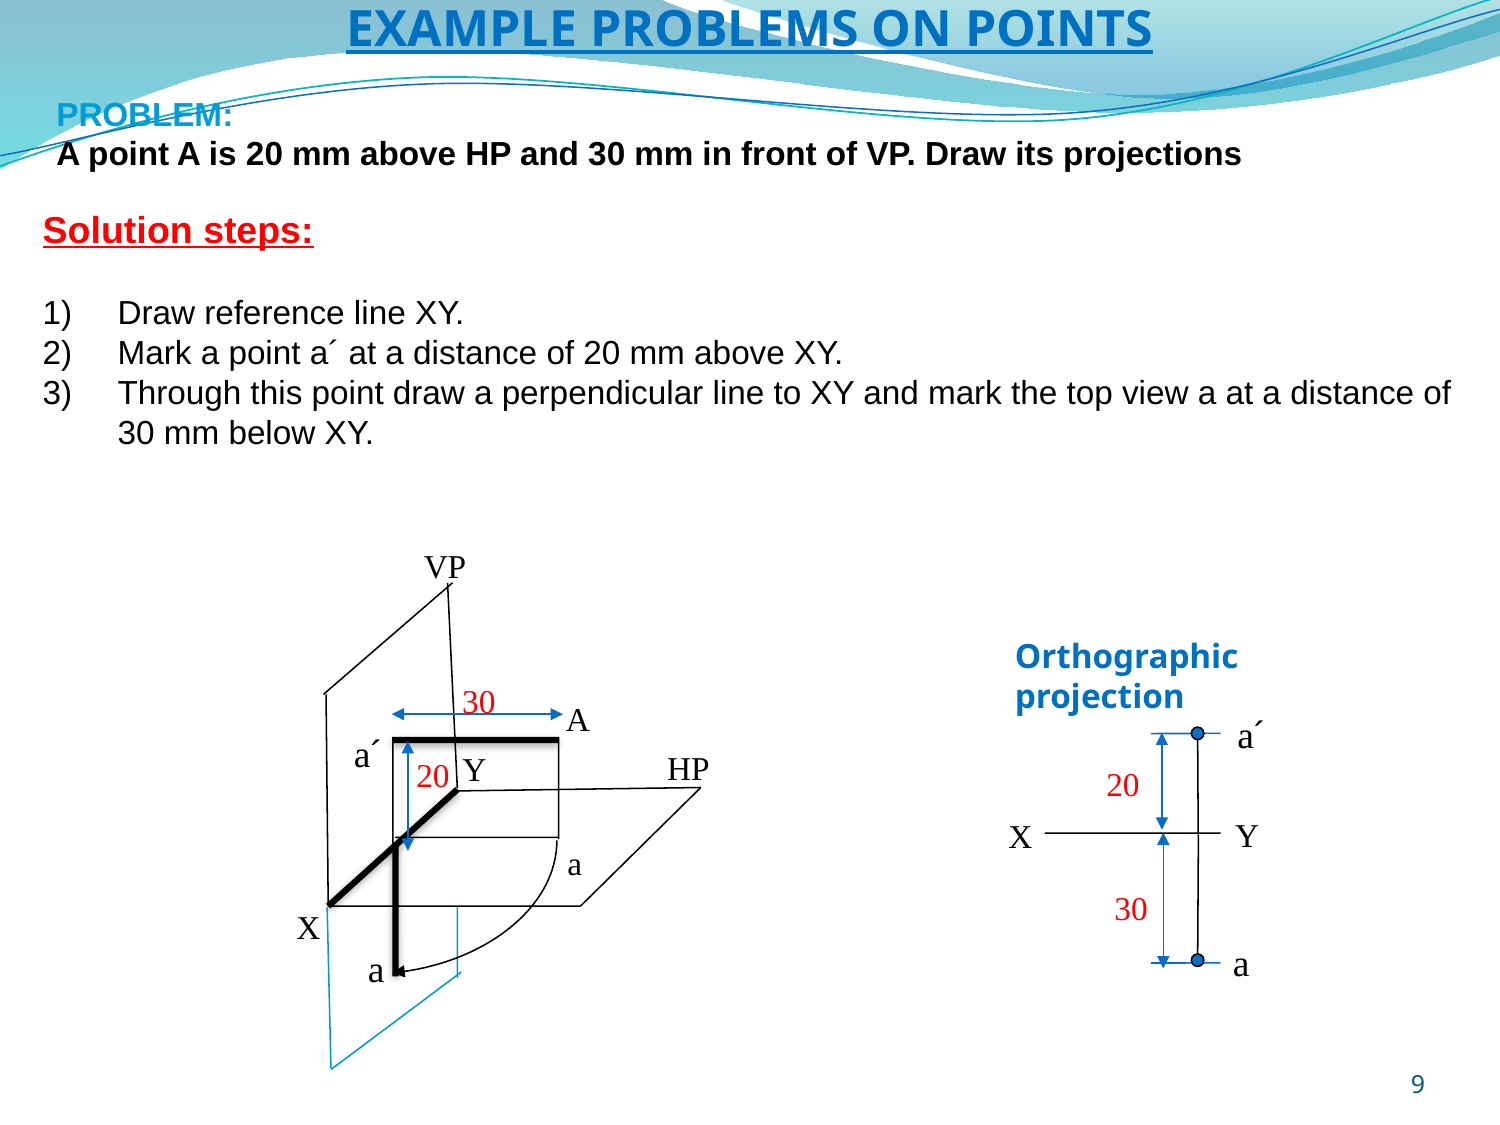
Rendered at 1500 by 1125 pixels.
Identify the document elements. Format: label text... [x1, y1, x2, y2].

text_box [326, 907, 332, 1068]
text_box A [551, 690, 632, 745]
text_box [383, 840, 552, 978]
text_box [392, 736, 551, 744]
text_box EXAMPLE PROBLEMS ON POINTS [0, 0, 1500, 64]
text_box a [353, 938, 400, 998]
text_box 30 [1099, 879, 1158, 935]
text_box [332, 852, 383, 898]
text_box [393, 838, 403, 845]
text_box VP [408, 537, 490, 593]
text_box 20 [411, 746, 466, 802]
text_box [392, 844, 399, 850]
text_box X [281, 898, 370, 954]
text_box Y [466, 791, 502, 796]
text_box PROBLEM: A point A is 20 mm above HP and 30 mm in front of VP. Draw its projections [41, 85, 1259, 180]
text_box 20 [1091, 755, 1157, 811]
text_box Solution steps: Draw reference line XY. Mark a point a´ at a distance of 20 mm above XY. Through this point draw a perpendicular line to XY and mark the top view a at a distance of 30 mm below XY. [27, 198, 1475, 459]
text_box a´ [339, 722, 399, 828]
text_box Y [1220, 807, 1308, 862]
text_box a´ [1222, 723, 1282, 807]
text_box 30 [447, 723, 528, 728]
text_box 30 [1168, 879, 1244, 935]
text_box [1191, 727, 1204, 740]
text_box [1191, 953, 1204, 967]
text_box [412, 802, 449, 835]
text_box 30 [447, 673, 528, 713]
text_box a [552, 835, 626, 890]
text_box a [1218, 931, 1265, 992]
text_box HP [652, 739, 733, 795]
text_box Orthographic projection [1000, 627, 1383, 723]
text_box 20 [1167, 755, 1236, 811]
slide_number 9 [1299, 1042, 1425, 1103]
text_box Y [466, 752, 502, 790]
text_box [330, 971, 462, 1071]
text_box X [993, 807, 1082, 862]
